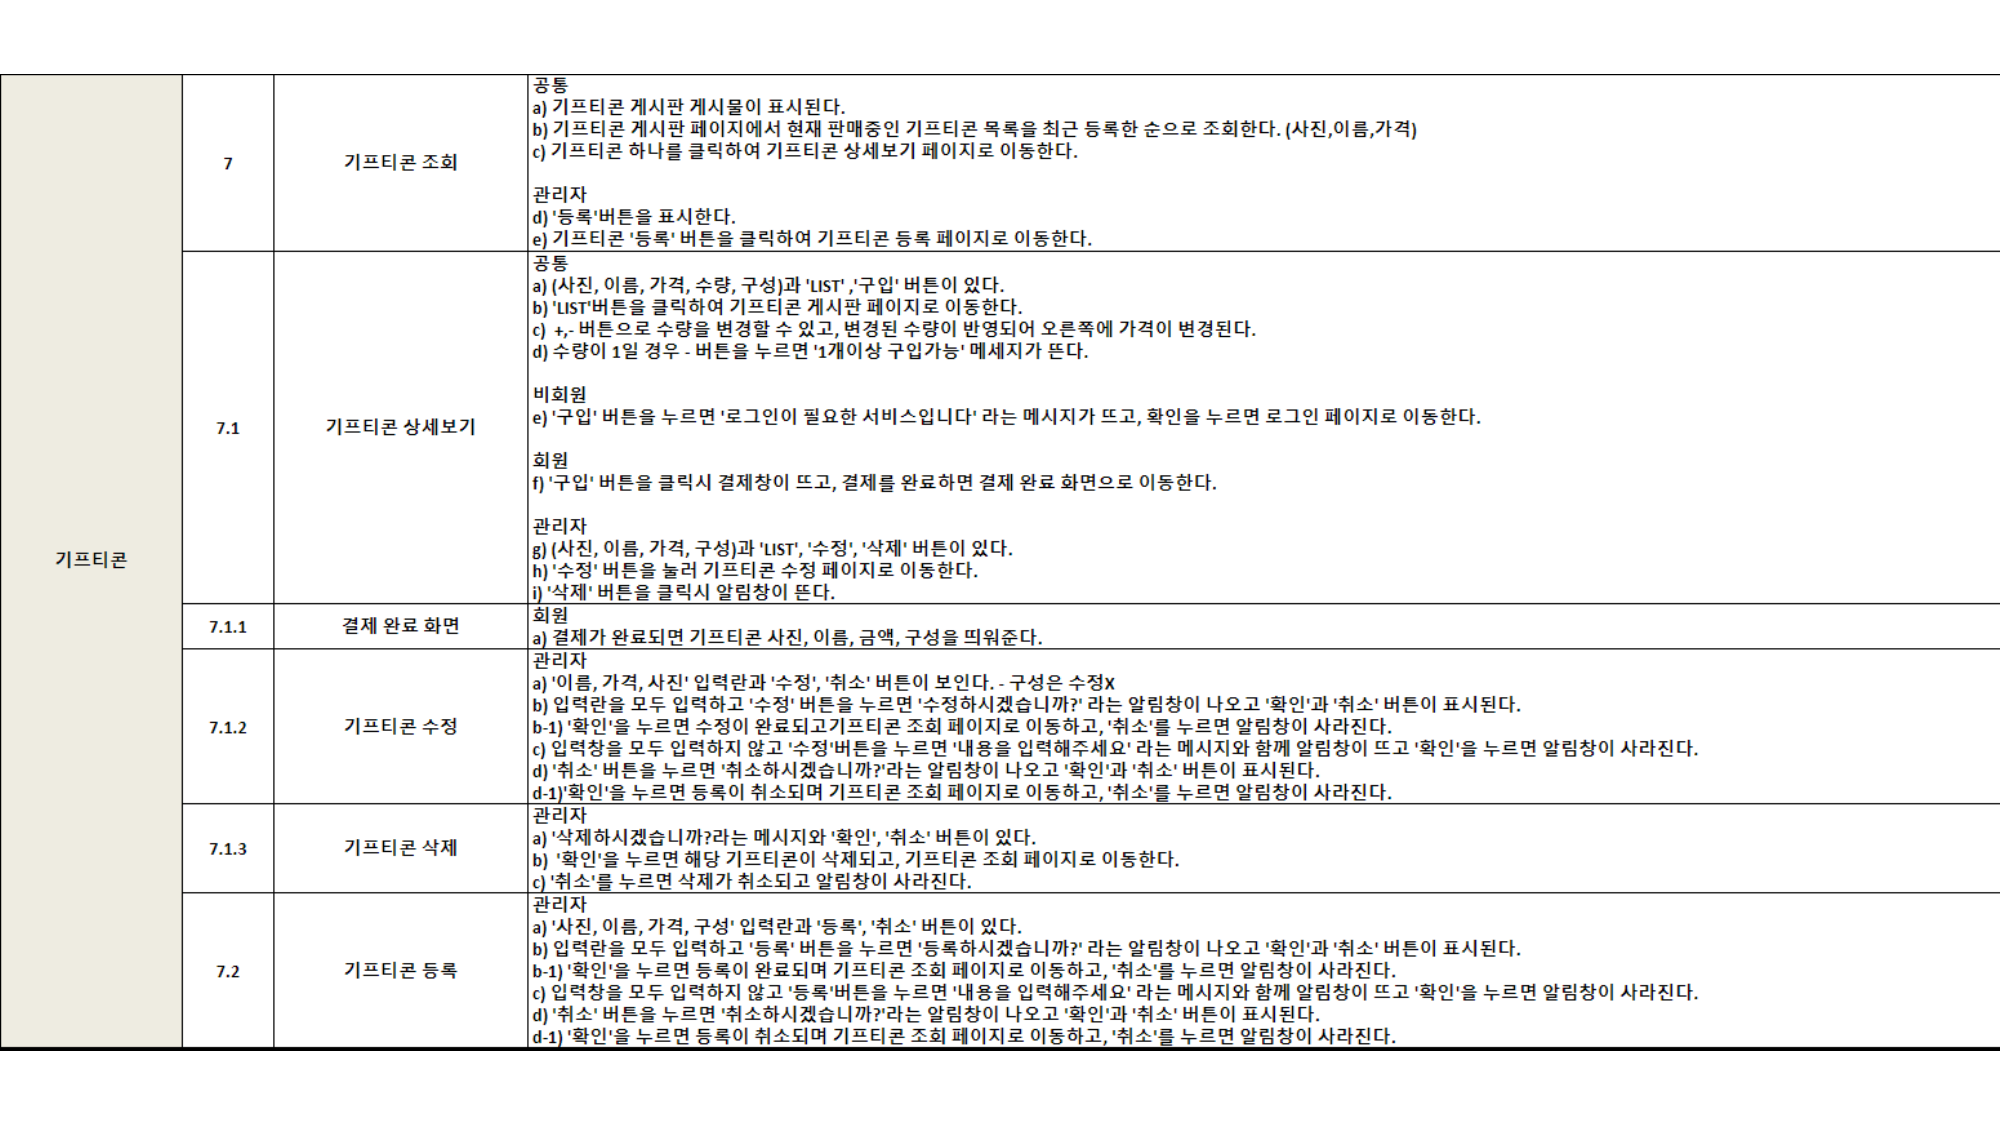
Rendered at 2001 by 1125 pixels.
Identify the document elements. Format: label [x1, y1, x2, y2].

picture [0, 74, 2000, 1051]
